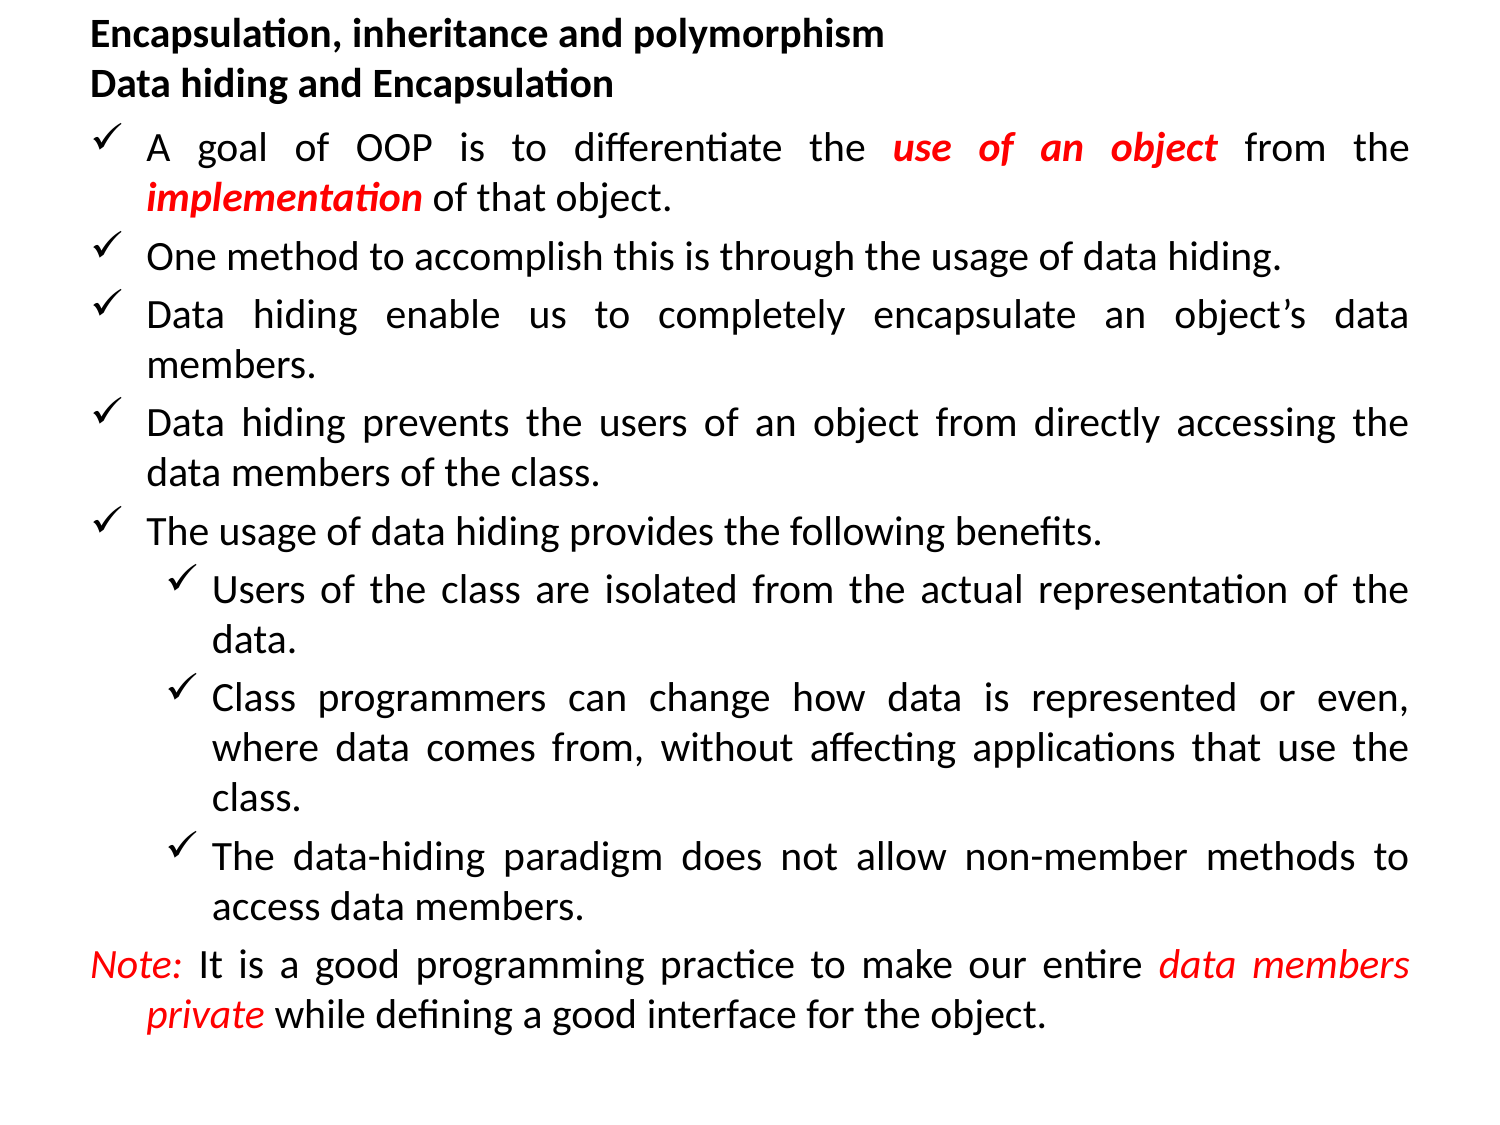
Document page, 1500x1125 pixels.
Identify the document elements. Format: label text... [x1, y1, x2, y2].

title Encapsulation, inheritance and polymorphism Data hiding and Encapsulation [75, 0, 1450, 113]
list A goal of OOP is to differentiate the use of an object from the implementation of that object. One method to accomplish this is through the usage of data hiding. Data hiding enable us to completely encapsulate an object’s data members. Data hiding prevents the users of an object from directly accessing the data members of the class. The usage of data hiding provides the following benefits. Users of the class are isolated from the actual representation of the data. Class programmers can change how data is represented or even, where data comes from, without affecting applications that use the class. The data-hiding paradigm does not allow non-member methods to access data members. Note: It is a good programming practice to make our entire data members private while defining a good interface for the object. [75, 112, 1425, 1038]
